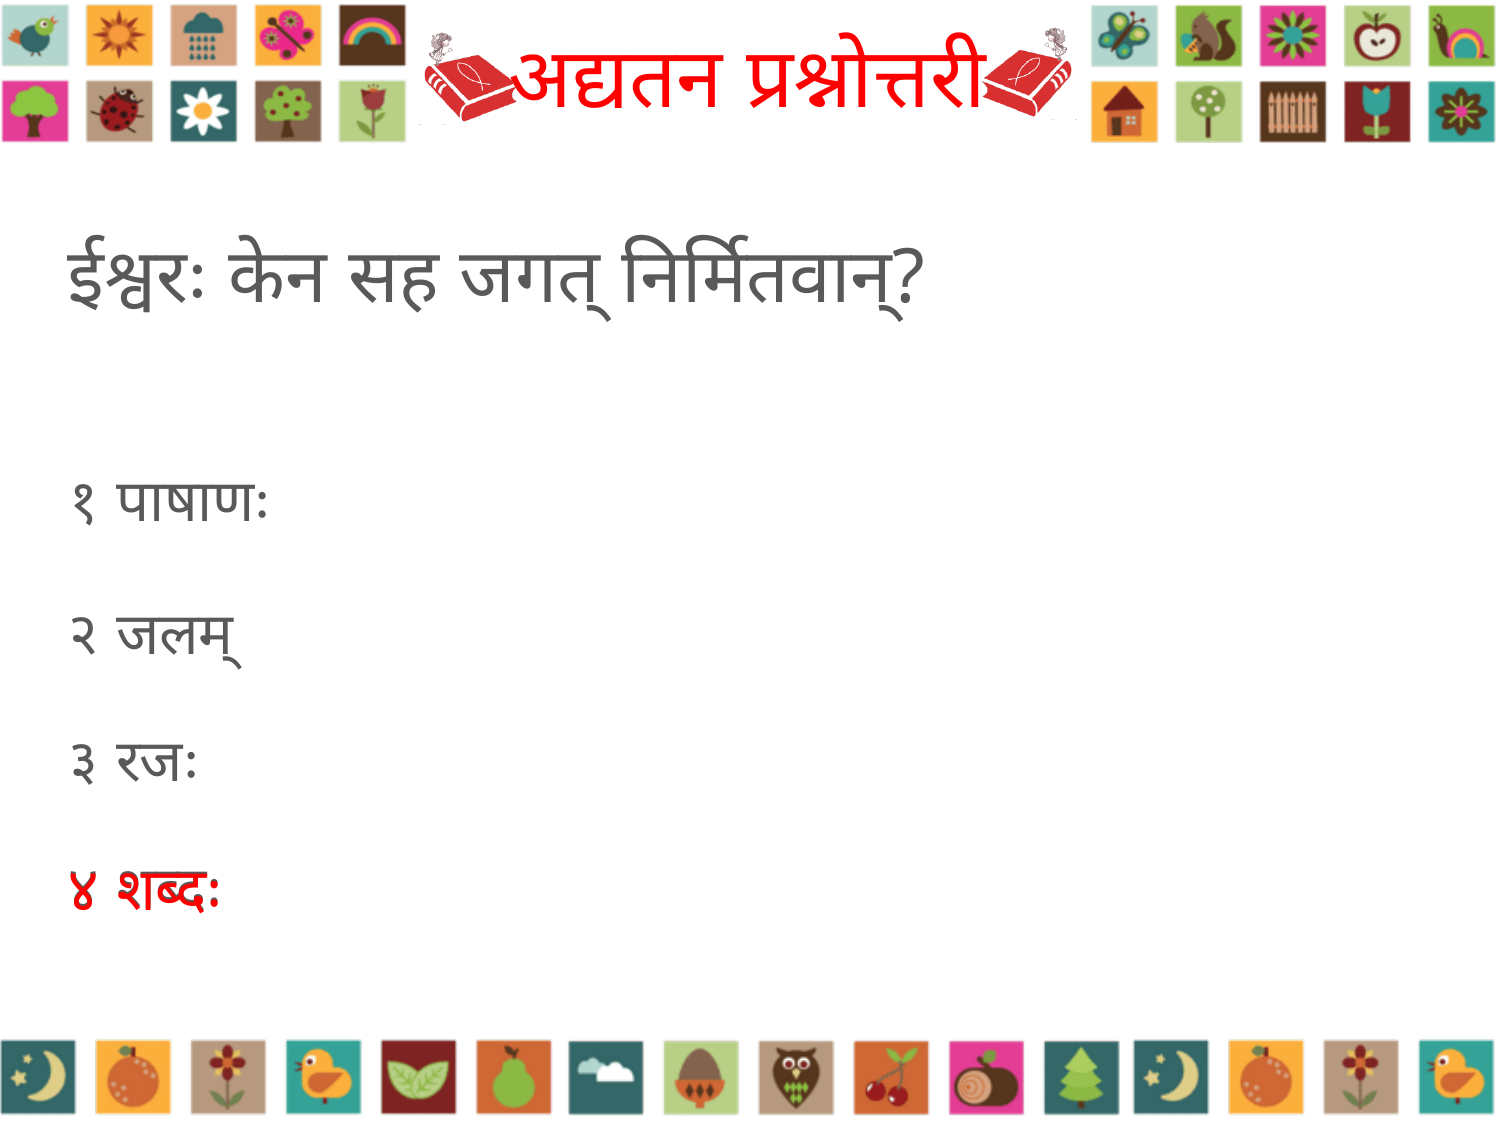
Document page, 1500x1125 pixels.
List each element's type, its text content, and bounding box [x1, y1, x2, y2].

picture [0, 3, 550, 150]
picture [950, 3, 1500, 150]
text_box ३ रजः [53, 716, 1483, 801]
text_box ईश्वरः केन सह जगत् निर्मितवान्? [53, 219, 1436, 325]
text_box १ पाषाणः [53, 456, 1436, 541]
text_box ४ शब्दः [53, 844, 1483, 930]
text_box अद्यतन प्रश्नोत्तरी [547, 16, 1078, 131]
text_box २ जलम् [53, 589, 1436, 674]
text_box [0, 1028, 1500, 1118]
